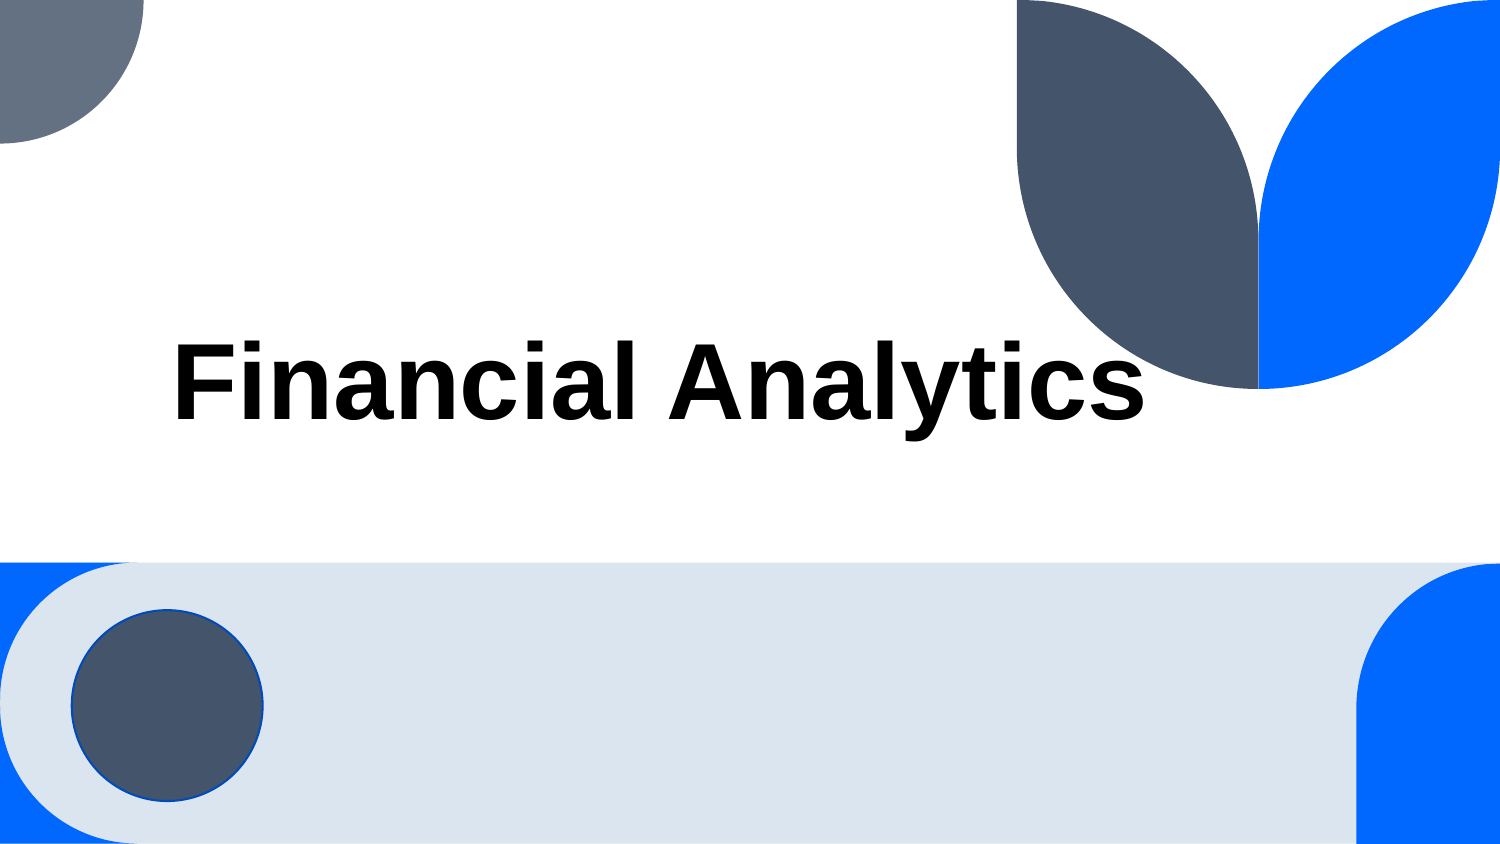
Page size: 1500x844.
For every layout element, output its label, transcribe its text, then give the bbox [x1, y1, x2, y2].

title Financial Analytics [160, 155, 1433, 449]
